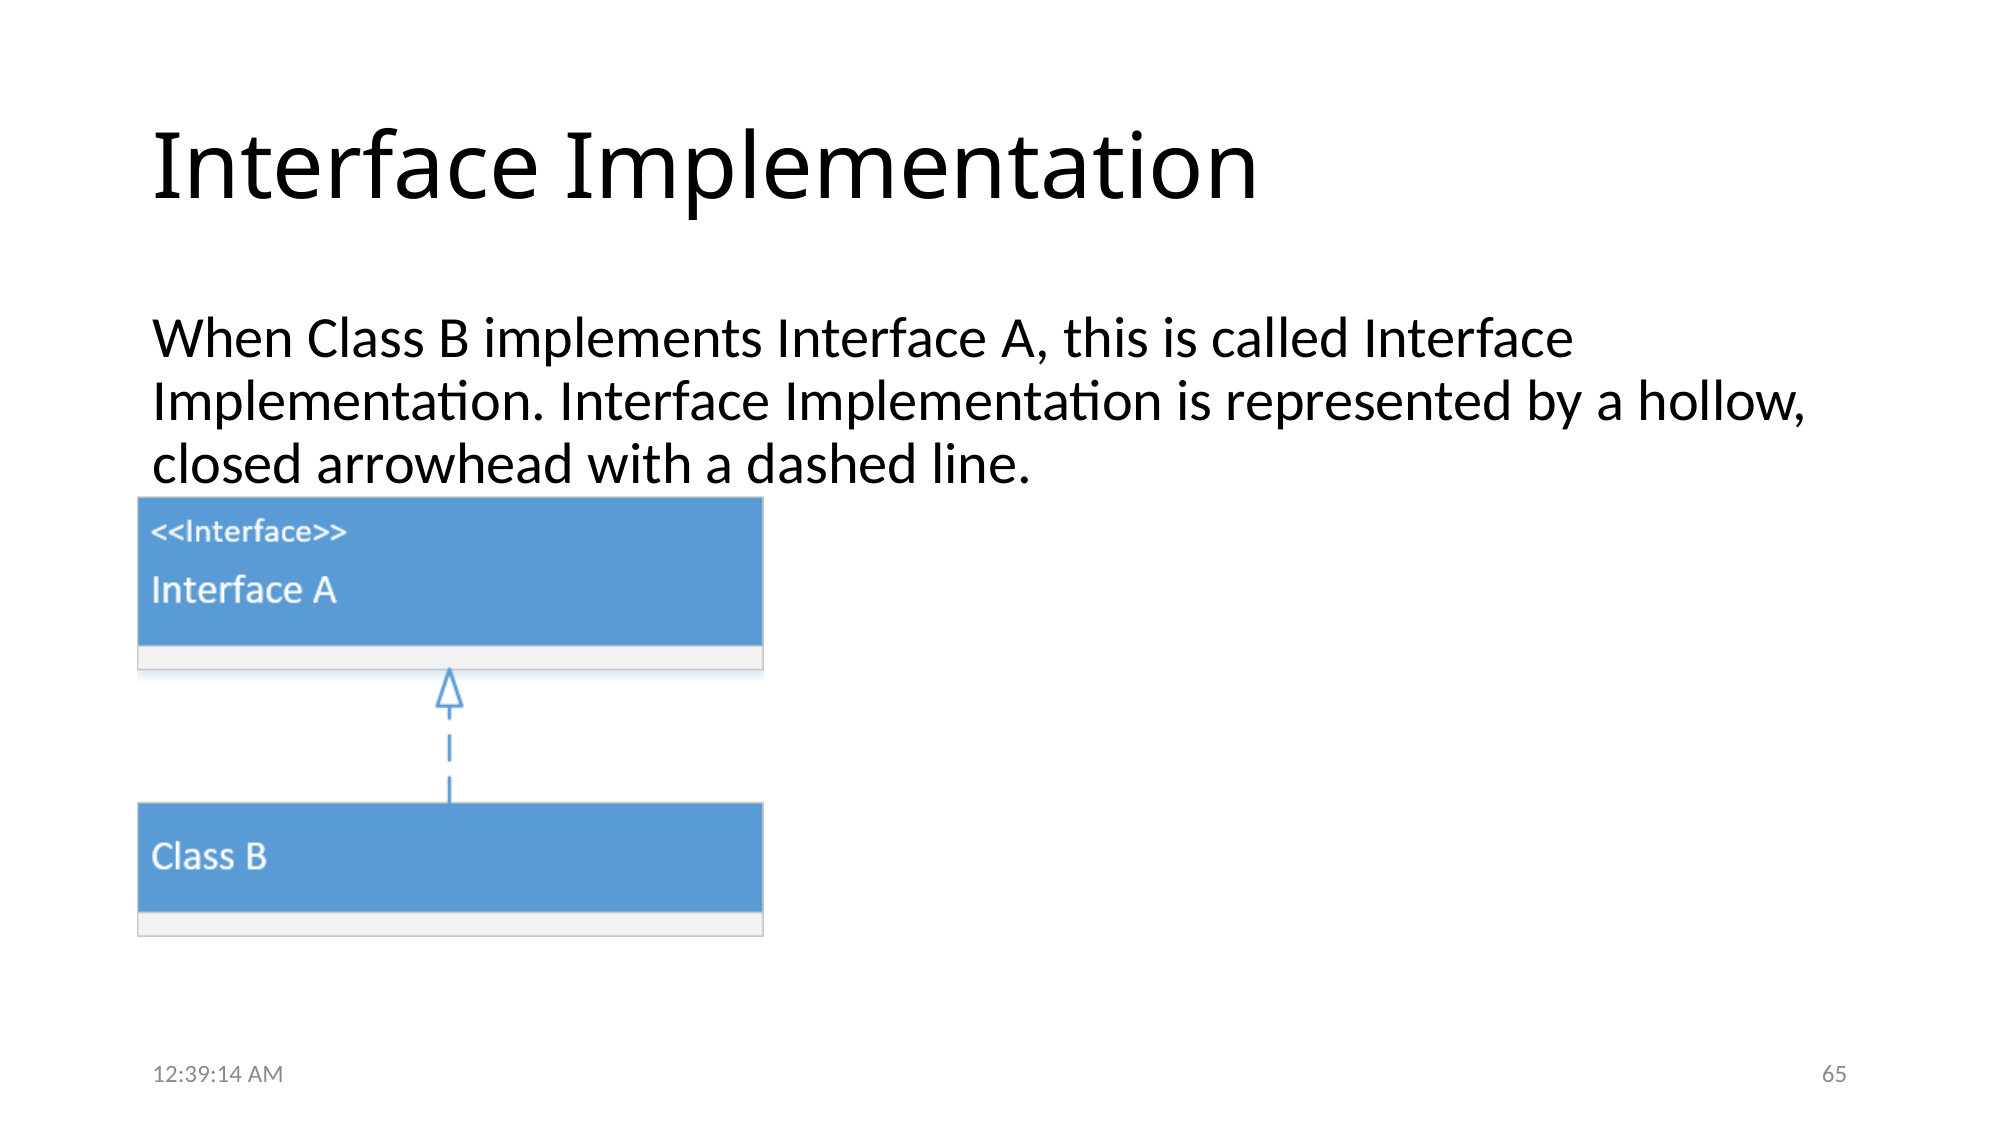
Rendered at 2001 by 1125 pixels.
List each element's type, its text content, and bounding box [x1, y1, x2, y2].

title Interface Implementation [137, 59, 1863, 278]
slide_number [137, 1042, 588, 1103]
slide_number 65 [1412, 1042, 1863, 1103]
list When Class B implements Interface A, this is called Interface Implementation. Interface Implementation is represented by a hollow, closed arrowhead with a dashed line. [137, 299, 1863, 1014]
picture [137, 495, 764, 937]
